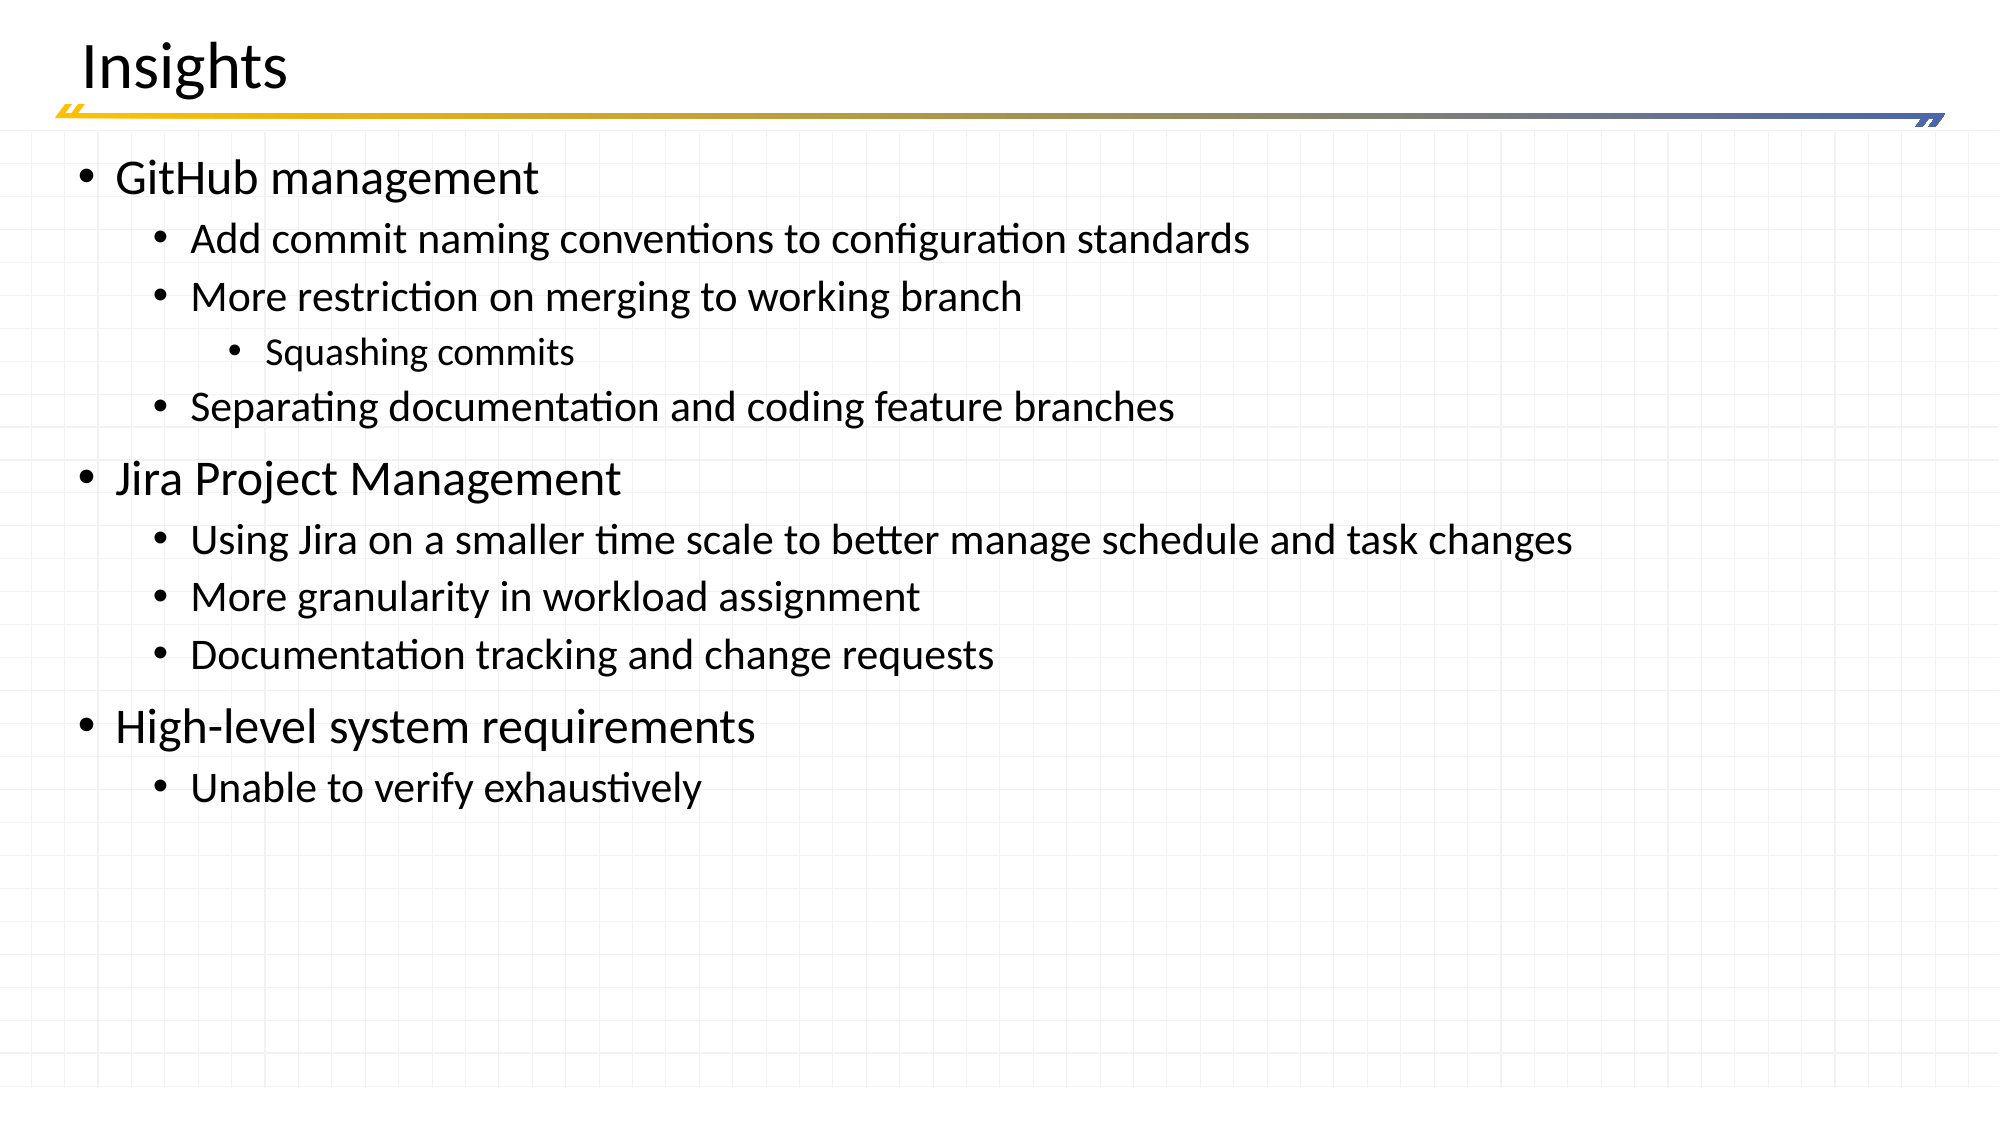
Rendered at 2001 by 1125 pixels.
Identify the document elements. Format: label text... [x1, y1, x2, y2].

title Insights [66, 0, 1934, 111]
list GitHub management Add commit naming conventions to configuration standards More restriction on merging to working branch Squashing commits Separating documentation and coding feature branches Jira Project Management Using Jira on a smaller time scale to better manage schedule and task changes More granularity in workload assignment Documentation tracking and change requests High-level system requirements Unable to verify exhaustively [66, 145, 1934, 1063]
